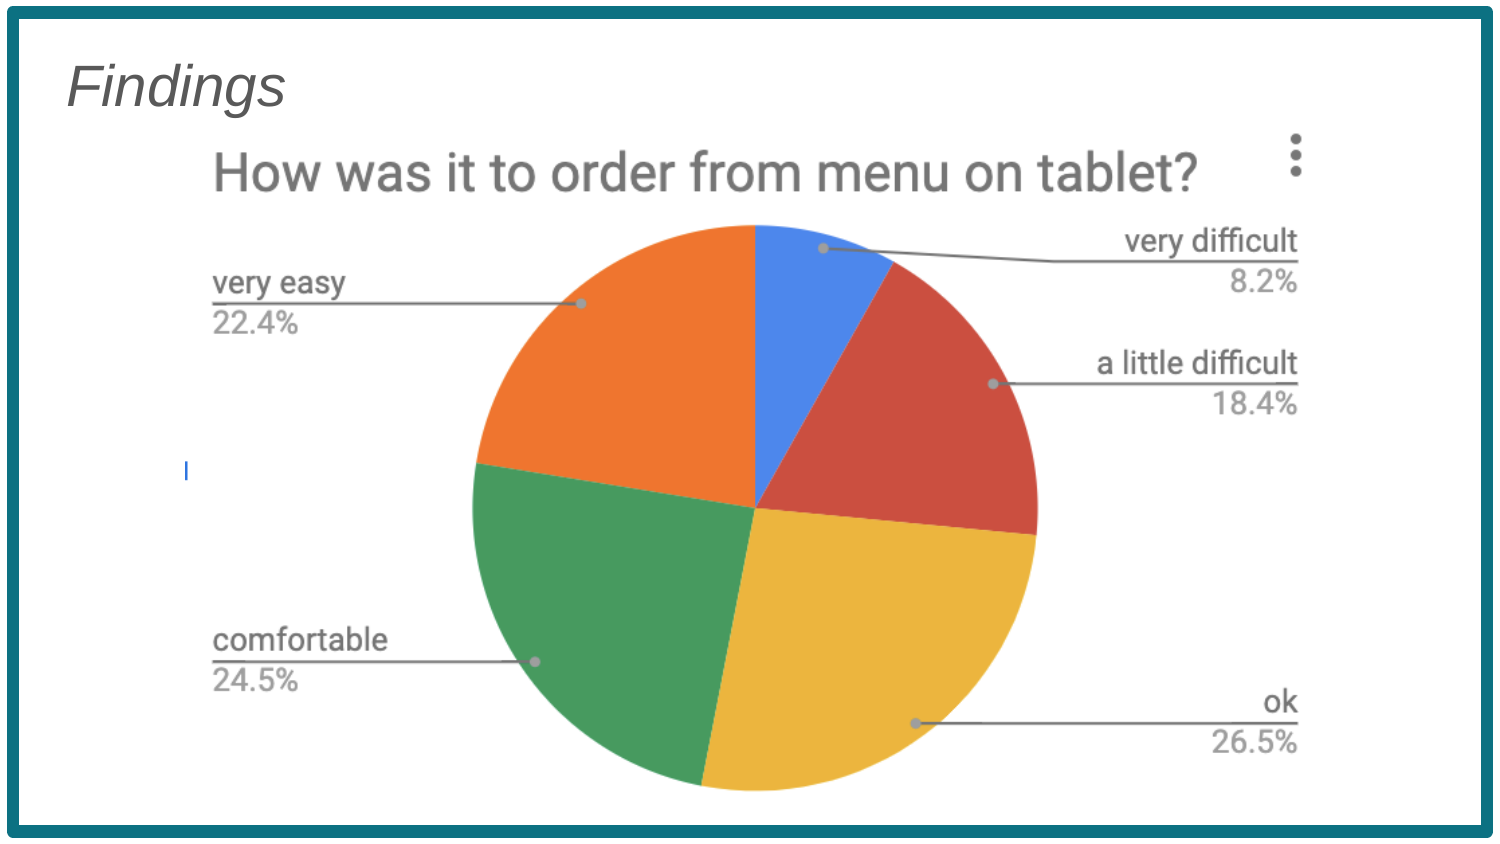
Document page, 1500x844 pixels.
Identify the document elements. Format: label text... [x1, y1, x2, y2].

picture [185, 123, 1315, 800]
text_box [12, 12, 1488, 832]
subtitle Findings [51, 33, 1449, 164]
